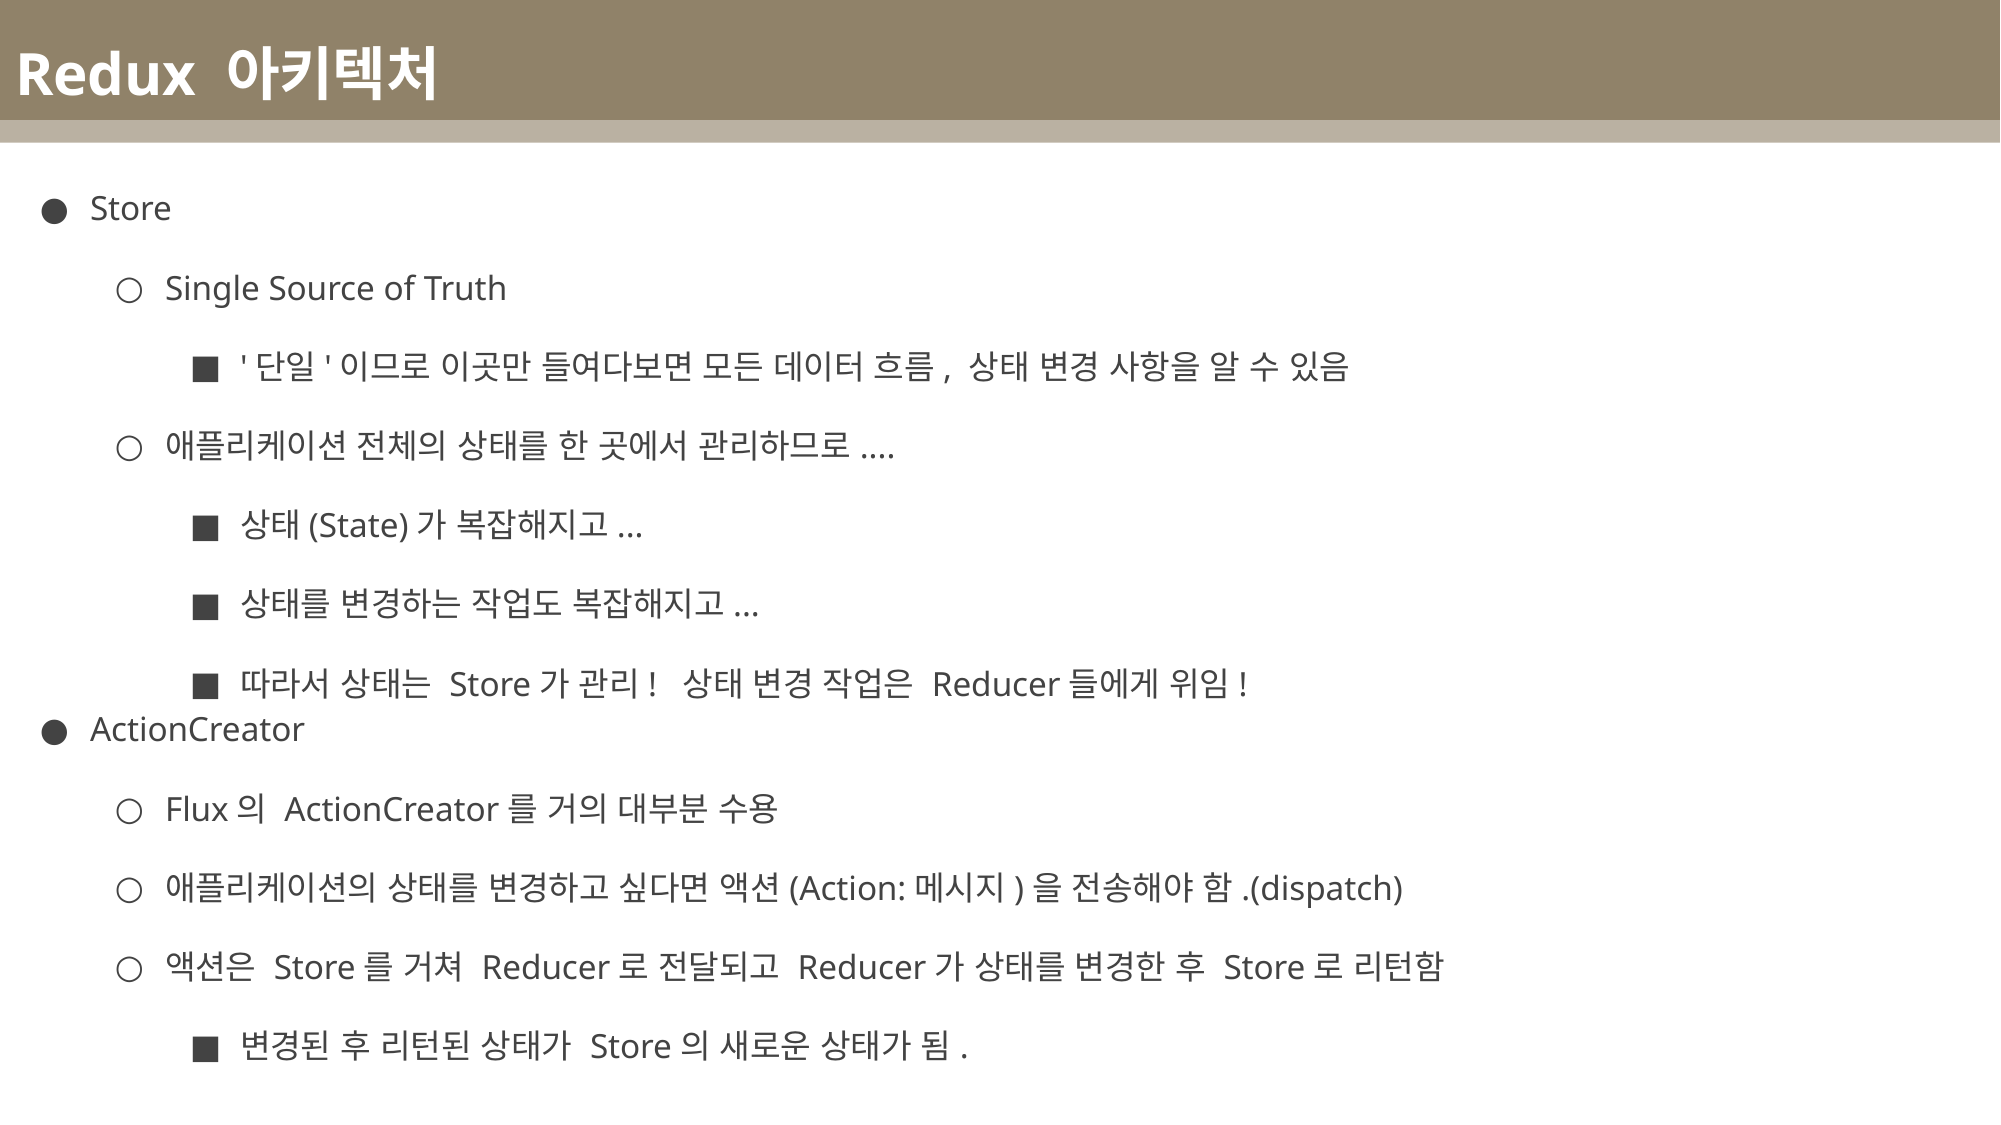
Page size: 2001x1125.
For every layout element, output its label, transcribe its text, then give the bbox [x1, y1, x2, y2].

list Store Single Source of Truth '단일'이므로 이곳만 들여다보면 모든 데이터 흐름, 상태 변경 사항을 알 수 있음 애플리케이션 전체의 상태를 한 곳에서 관리하므로.... 상태(State)가 복잡해지고... 상태를 변경하는 작업도 복잡해지고... 따라서 상태는 Store가 관리! 상태 변경 작업은 Reducer들에게 위임! ActionCreator Flux의 ActionCreator를 거의 대부분 수용 애플리케이션의 상태를 변경하고 싶다면 액션(Action:메시지)을 전송해야 함.(dispatch) 액션은 Store를 거쳐 Reducer로 전달되고 Reducer가 상태를 변경한 후 Store로 리턴함 변경된 후 리턴된 상태가 Store의 새로운 상태가 됨. [0, 166, 1928, 1065]
title Redux 아키텍처 [0, 22, 1800, 120]
